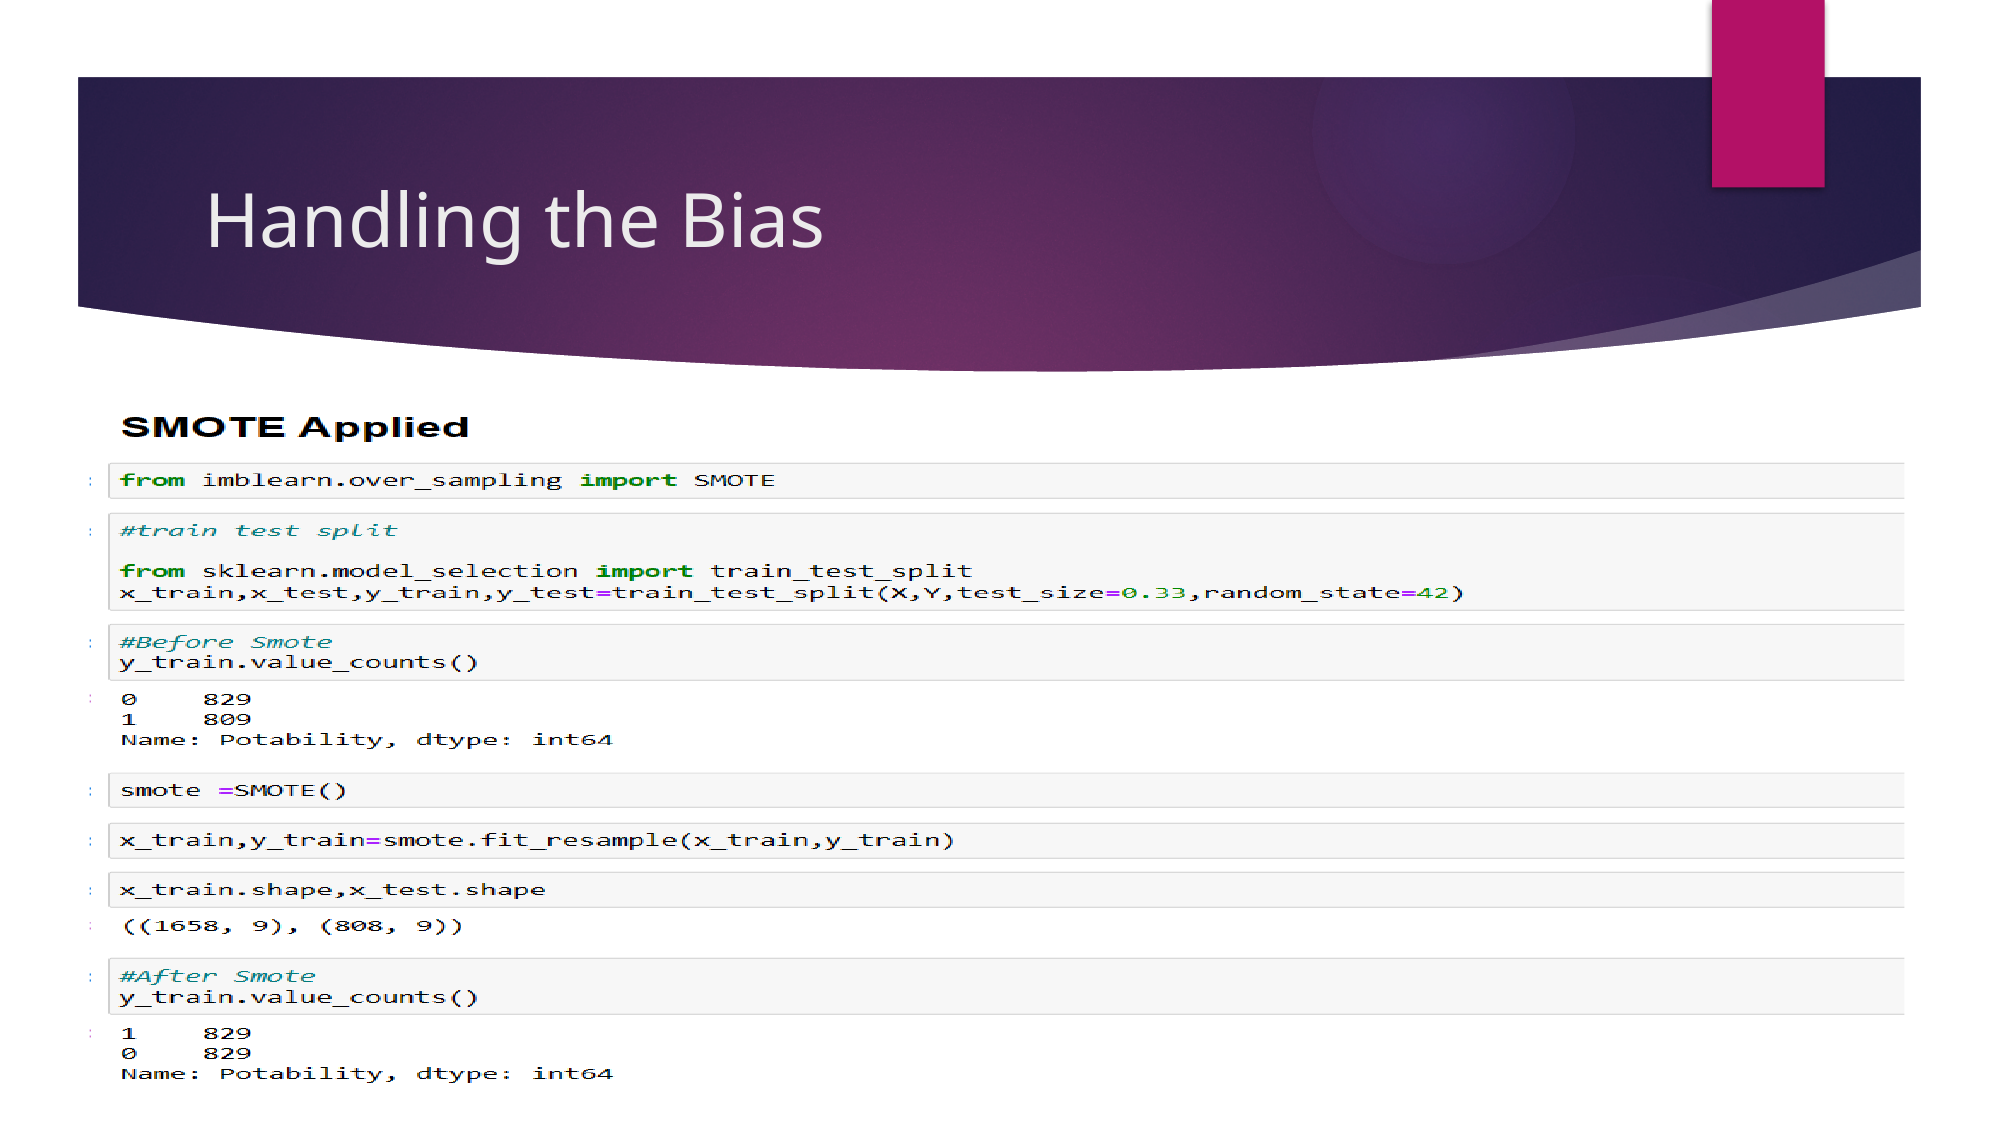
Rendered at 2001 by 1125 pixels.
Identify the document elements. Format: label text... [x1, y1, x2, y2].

picture [89, 401, 1905, 1090]
title Handling the Bias [189, 159, 1627, 276]
